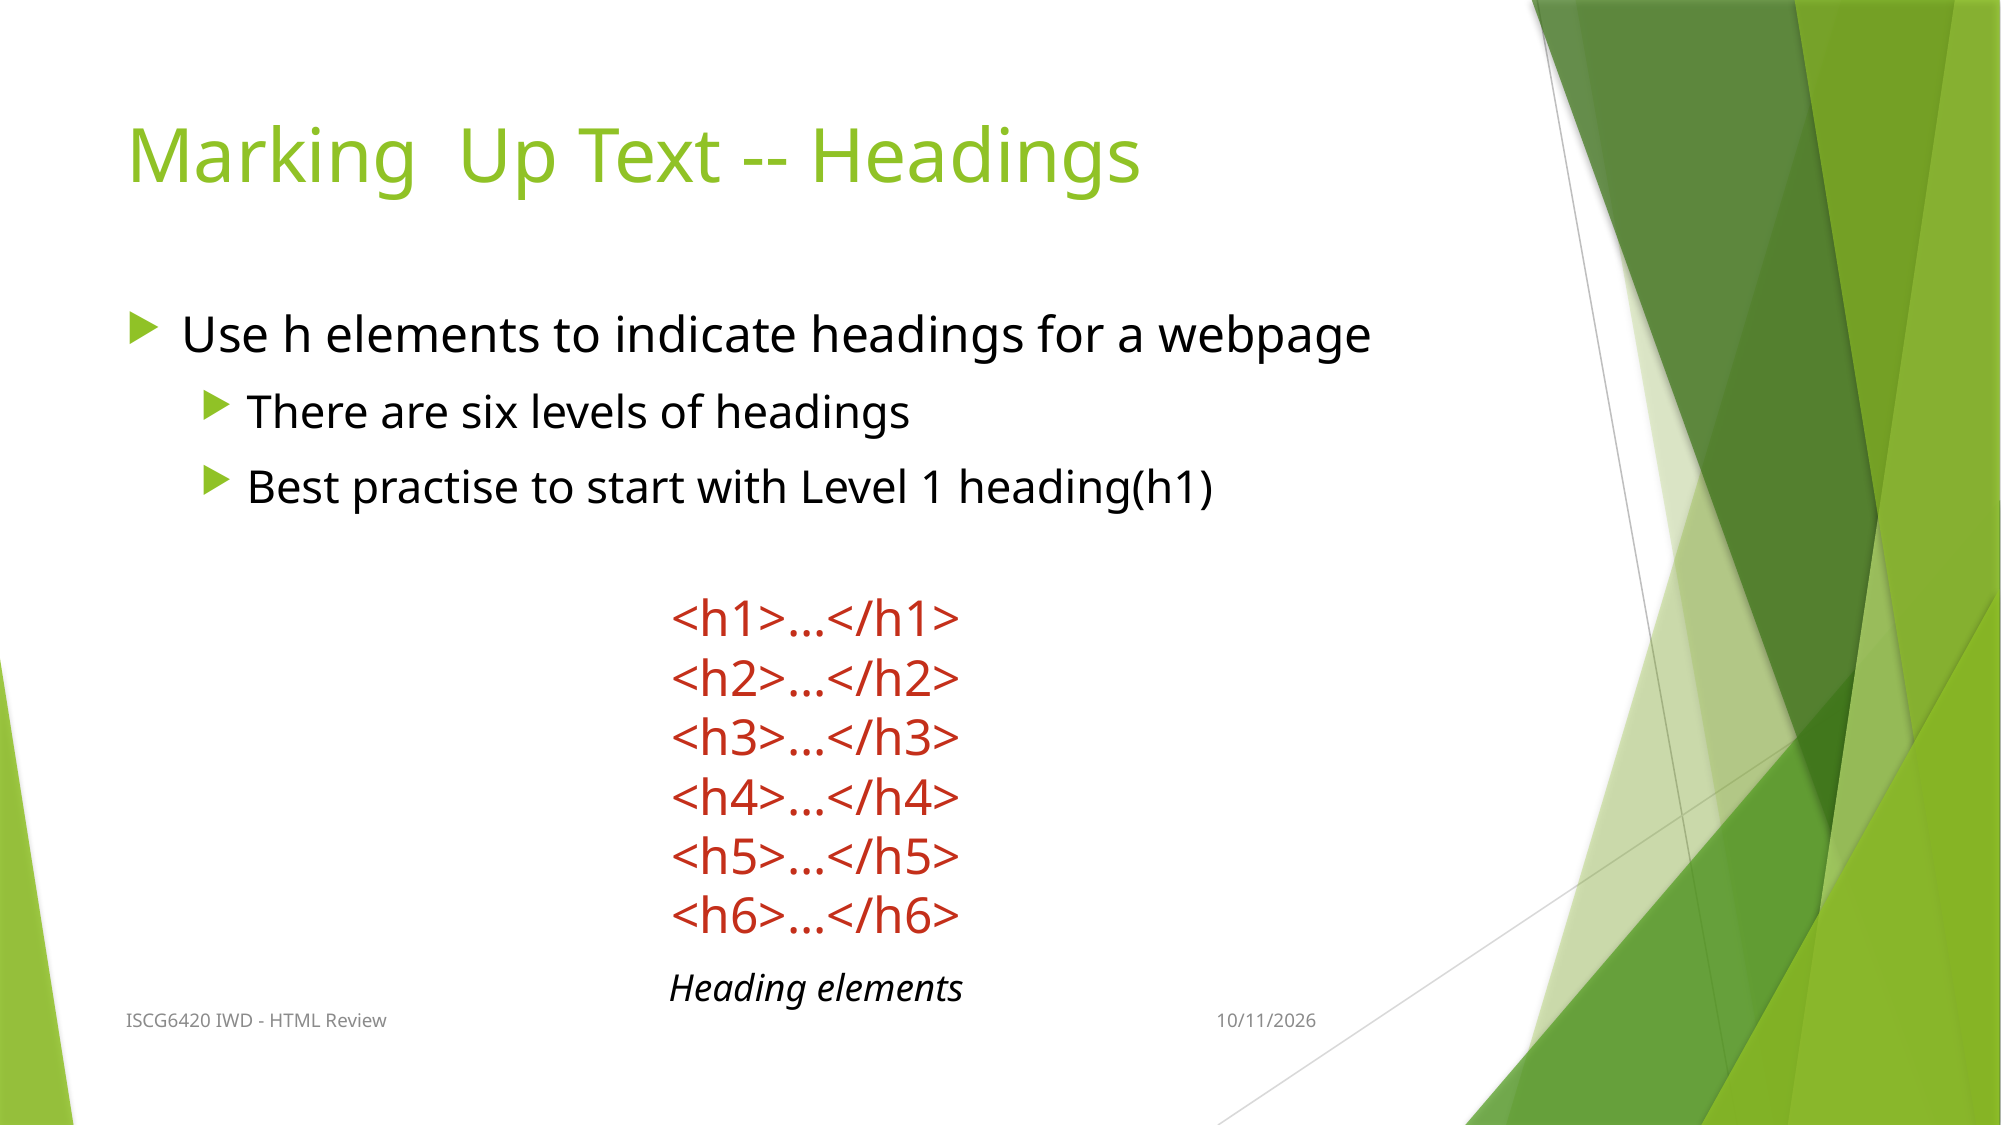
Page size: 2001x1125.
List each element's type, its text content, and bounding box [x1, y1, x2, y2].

list Use h elements to indicate headings for a webpage There are six levels of headings Best practise to start with Level 1 heading(h1) <h1>...</h1> <h2>...</h2> <h3>...</h3> <h4>...</h4> <h5>...</h5> <h6>...</h6> Heading elements [111, 295, 1522, 1018]
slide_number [1181, 991, 1332, 1051]
title Marking Up Text -- Headings [111, 99, 1522, 295]
footer ISCG6420 IWD - HTML Review [111, 991, 1145, 1051]
